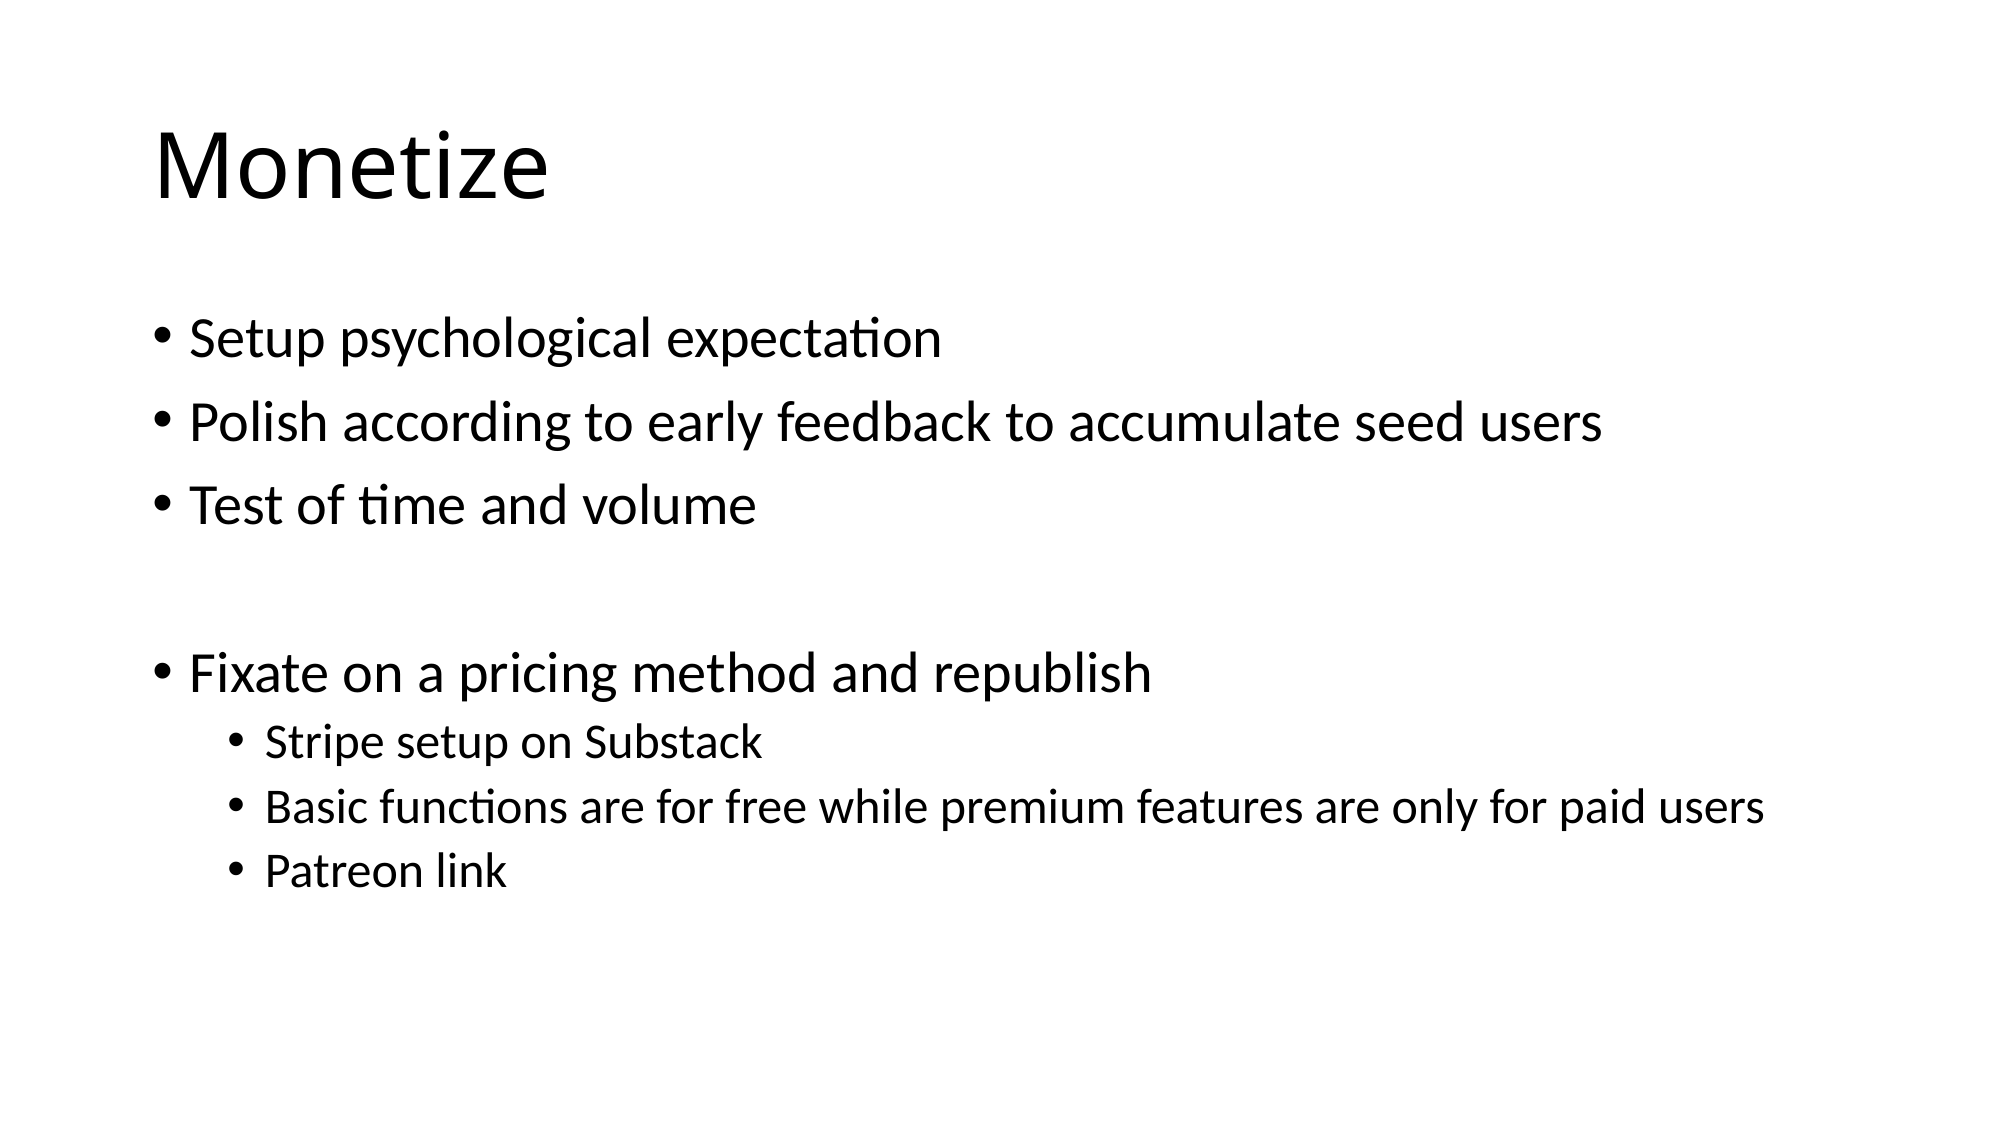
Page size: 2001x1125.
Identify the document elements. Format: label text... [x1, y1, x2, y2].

list Setup psychological expectation Polish according to early feedback to accumulate seed users Test of time and volume Fixate on a pricing method and republish Stripe setup on Substack Basic functions are for free while premium features are only for paid users Patreon link [137, 299, 1863, 1014]
title Monetize [137, 59, 1863, 278]
